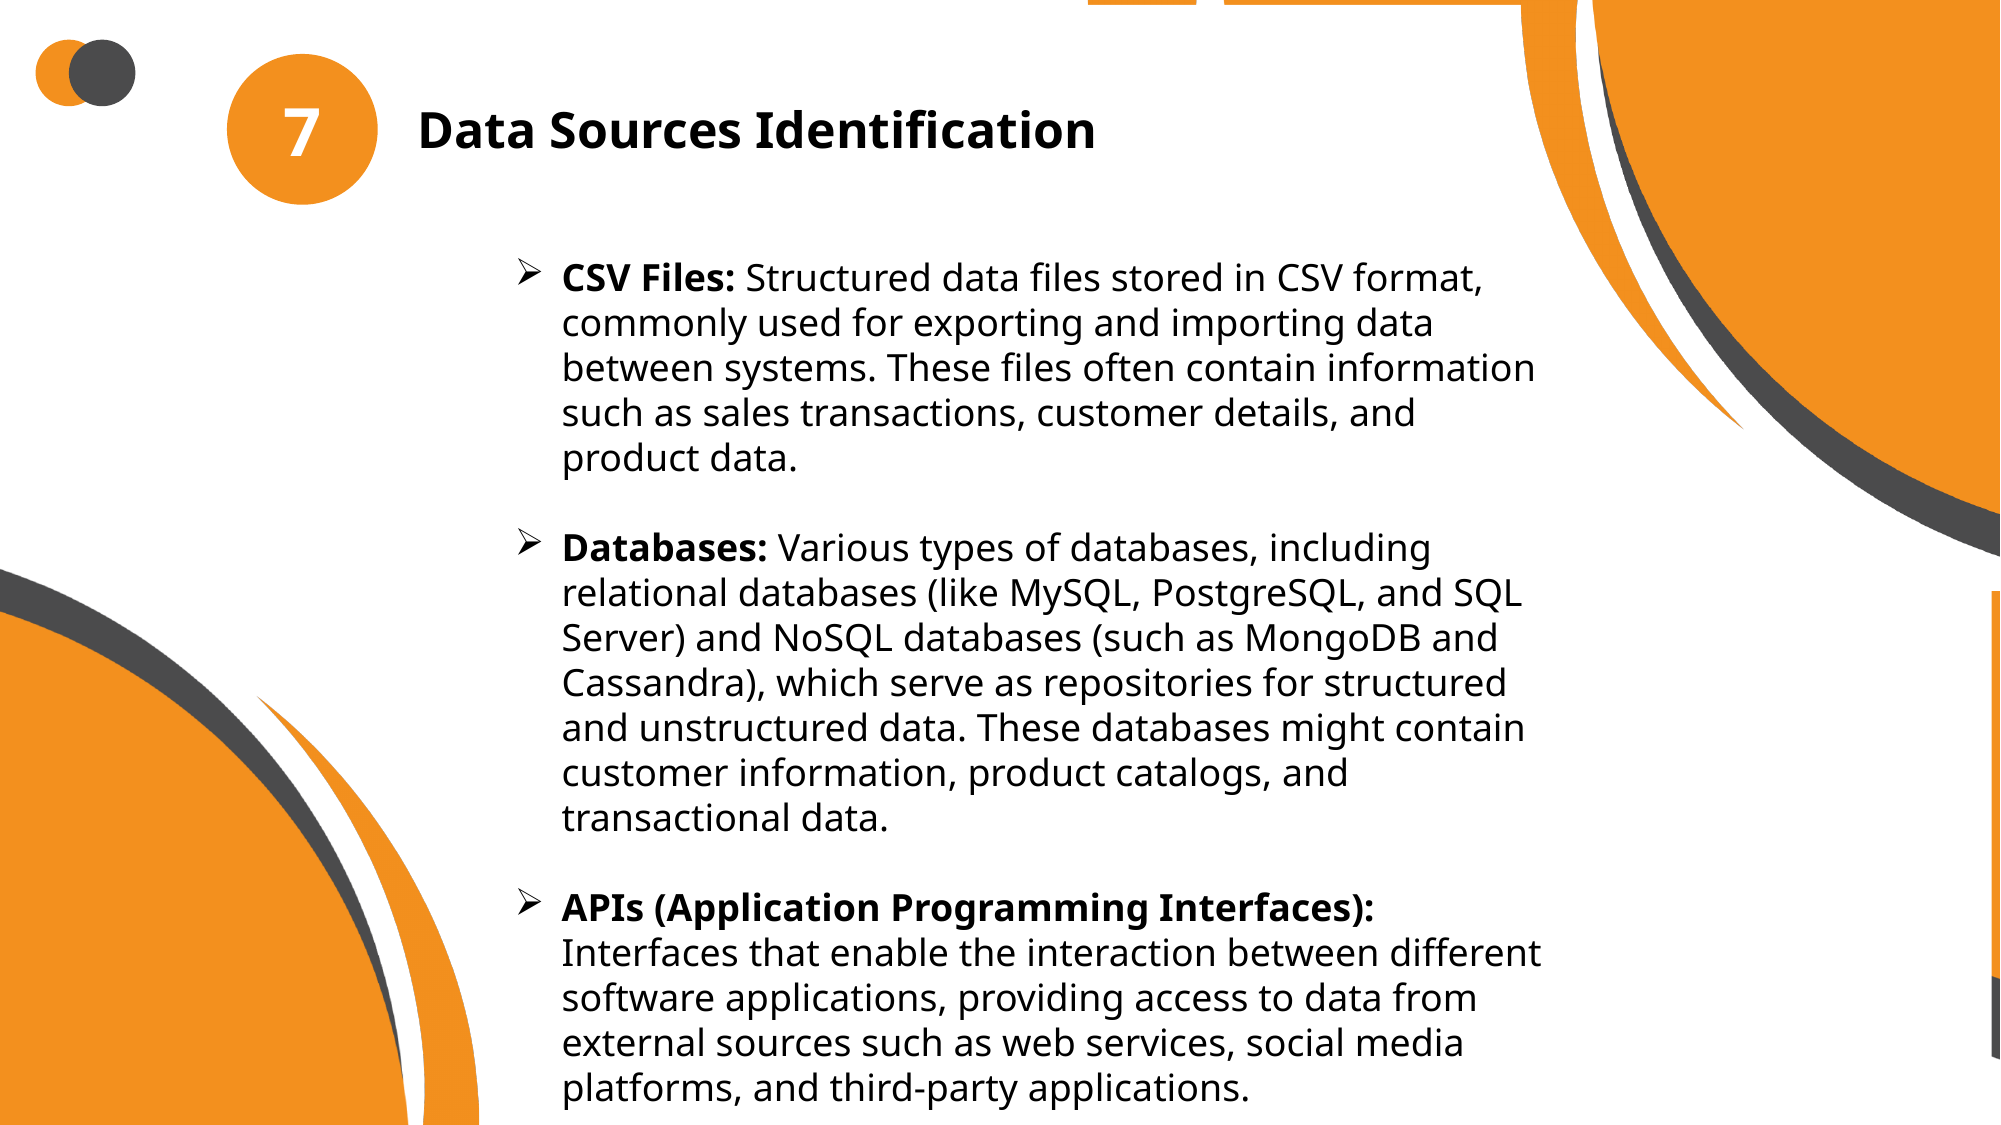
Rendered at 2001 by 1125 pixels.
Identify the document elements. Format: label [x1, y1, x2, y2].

text_box [0, 0, 2000, 1125]
